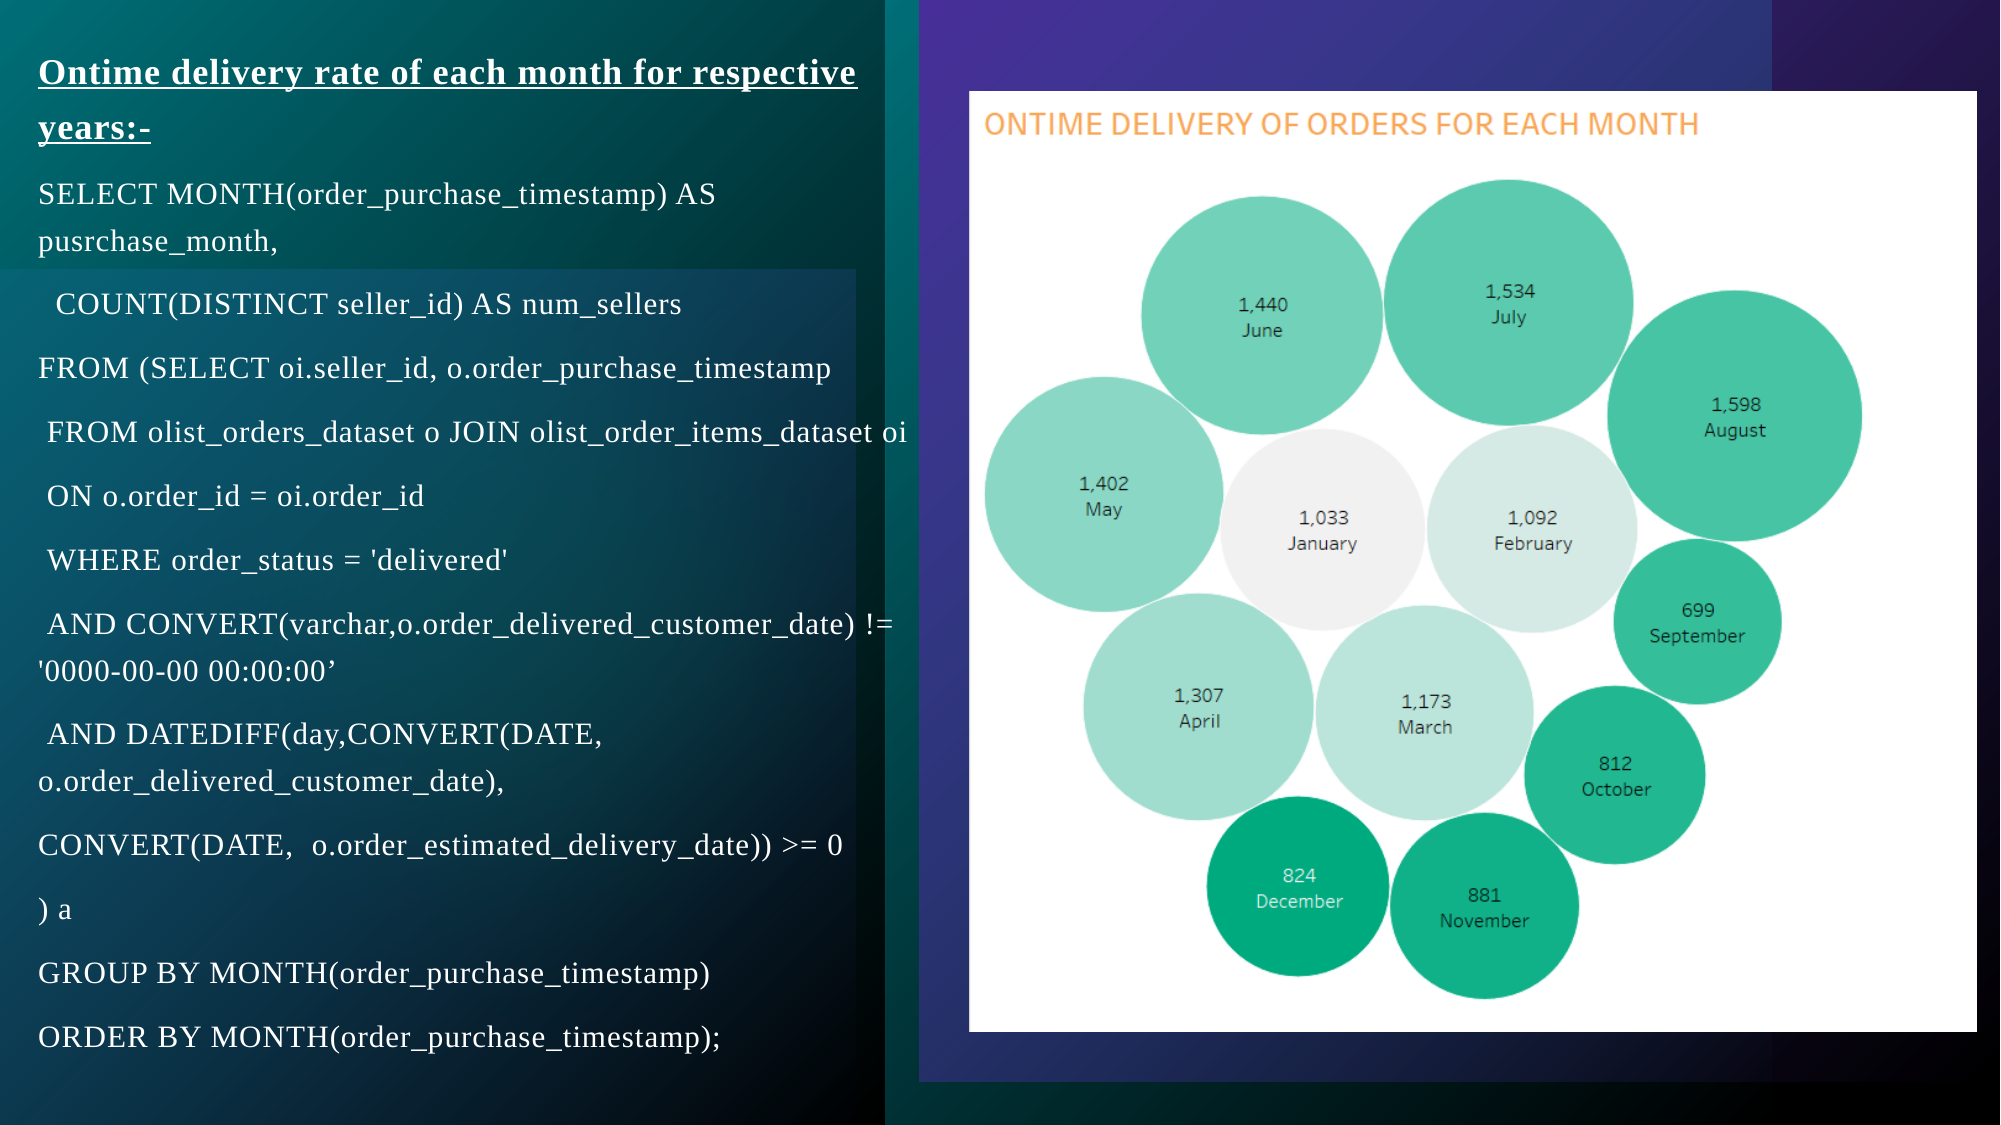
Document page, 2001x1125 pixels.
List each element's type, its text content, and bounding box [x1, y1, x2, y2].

list Ontime delivery rate of each month for respective years:- SELECT MONTH(order_purchase_timestamp) AS pusrchase_month, COUNT(DISTINCT seller_id) AS num_sellers FROM (SELECT oi.seller_id, o.order_purchase_timestamp FROM olist_orders_dataset o JOIN olist_order_items_dataset oi ON o.order_id = oi.order_id WHERE order_status = 'delivered' AND CONVERT(varchar,o.order_delivered_customer_date) != '0000-00-00 00:00:00’ AND DATEDIFF(day,CONVERT(DATE, o.order_delivered_customer_date), CONVERT(DATE, o.order_estimated_delivery_date)) >= 0 ) a GROUP BY MONTH(order_purchase_timestamp) ORDER BY MONTH(order_purchase_timestamp); [23, 30, 947, 1062]
picture [969, 91, 1977, 1032]
